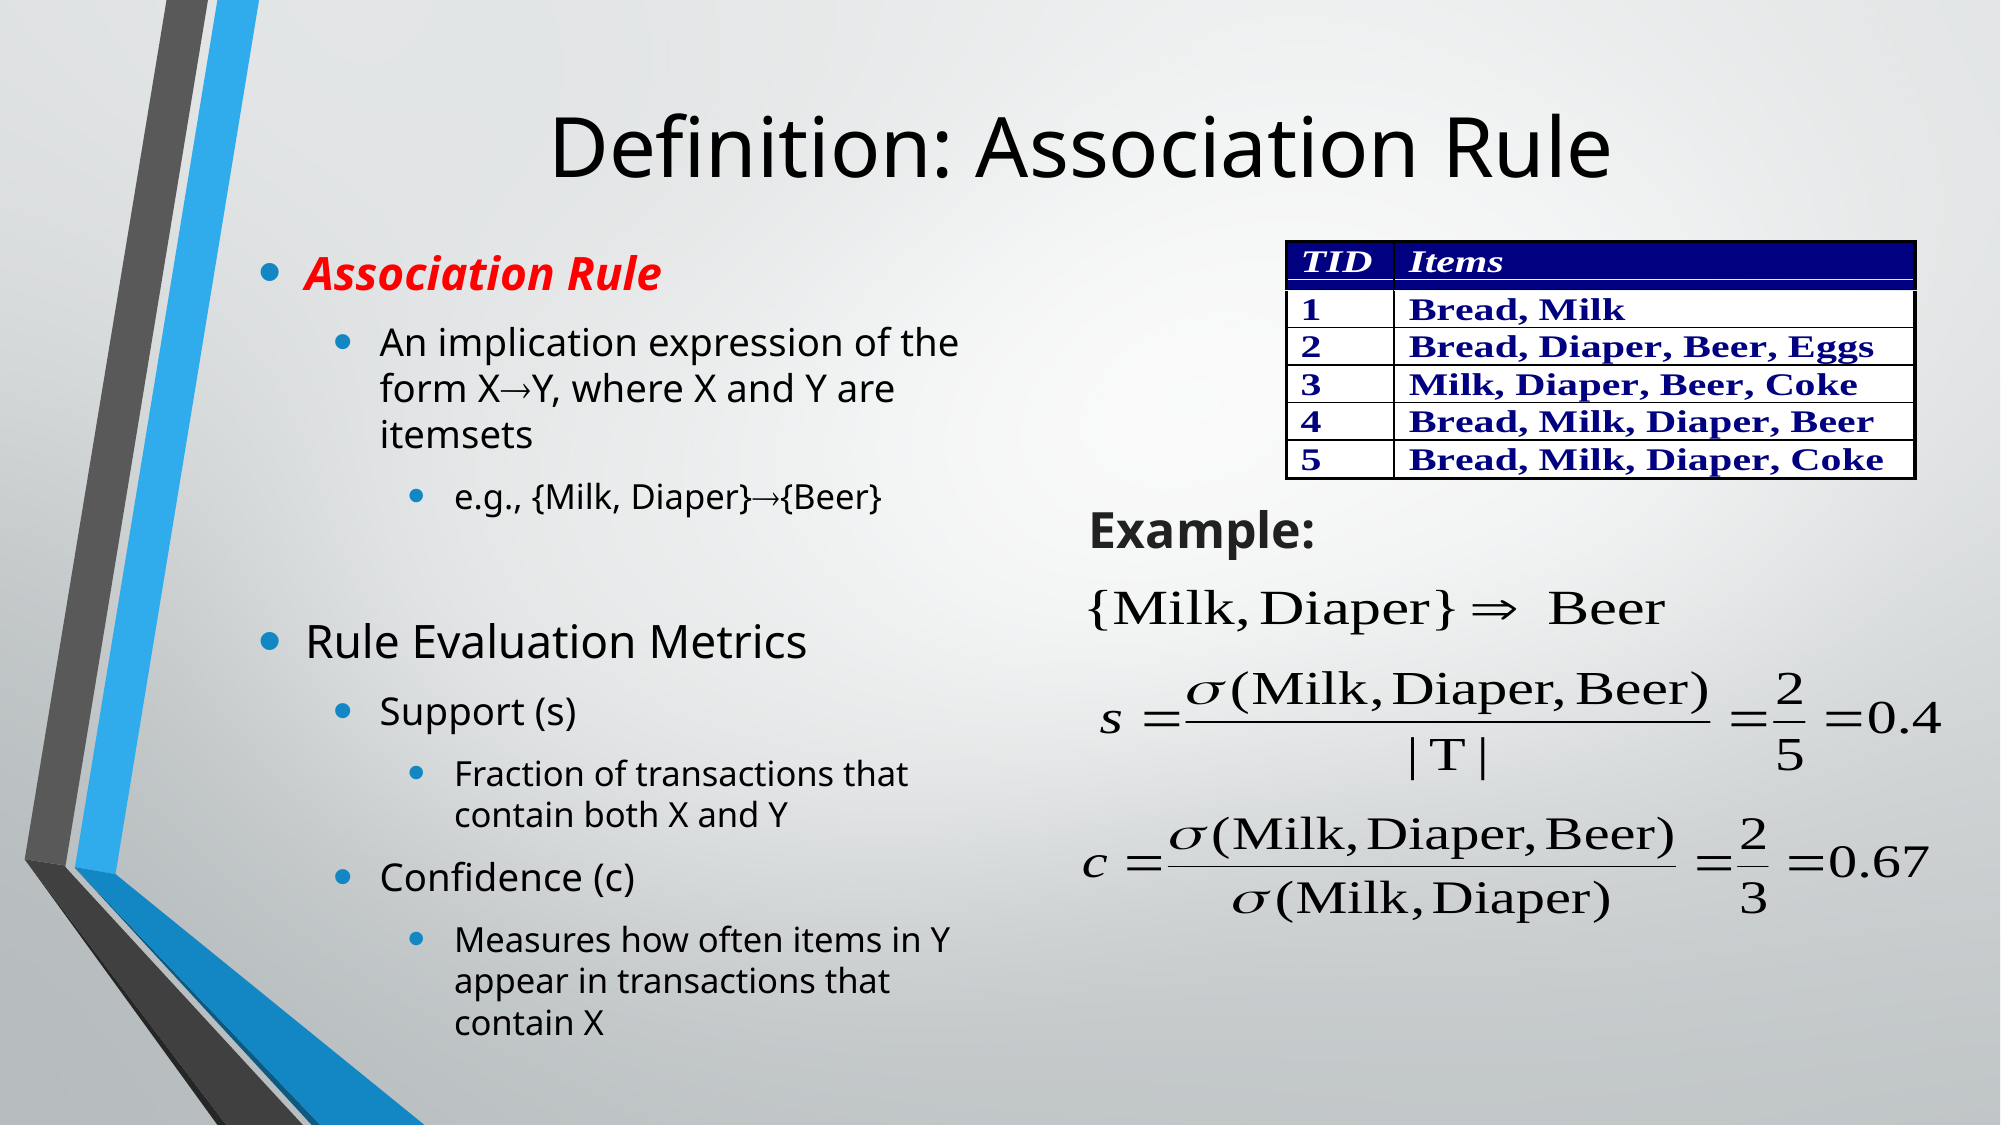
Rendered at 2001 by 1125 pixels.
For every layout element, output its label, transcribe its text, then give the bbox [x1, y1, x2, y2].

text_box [1078, 579, 1681, 646]
title Definition: Association Rule [259, 0, 1904, 240]
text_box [1078, 807, 1935, 929]
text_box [1266, 240, 1938, 510]
list Association Rule An implication expression of the form XY, where X and Y are itemsets e.g., {Milk, Diaper}{Beer} Rule Evaluation Metrics Support (s) Fraction of transactions that contain both X and Y Confidence (c) Measures how often items in Y appear in transactions that contain X [243, 236, 1887, 1054]
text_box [1094, 662, 1946, 786]
text_box Example: [1074, 491, 1331, 567]
